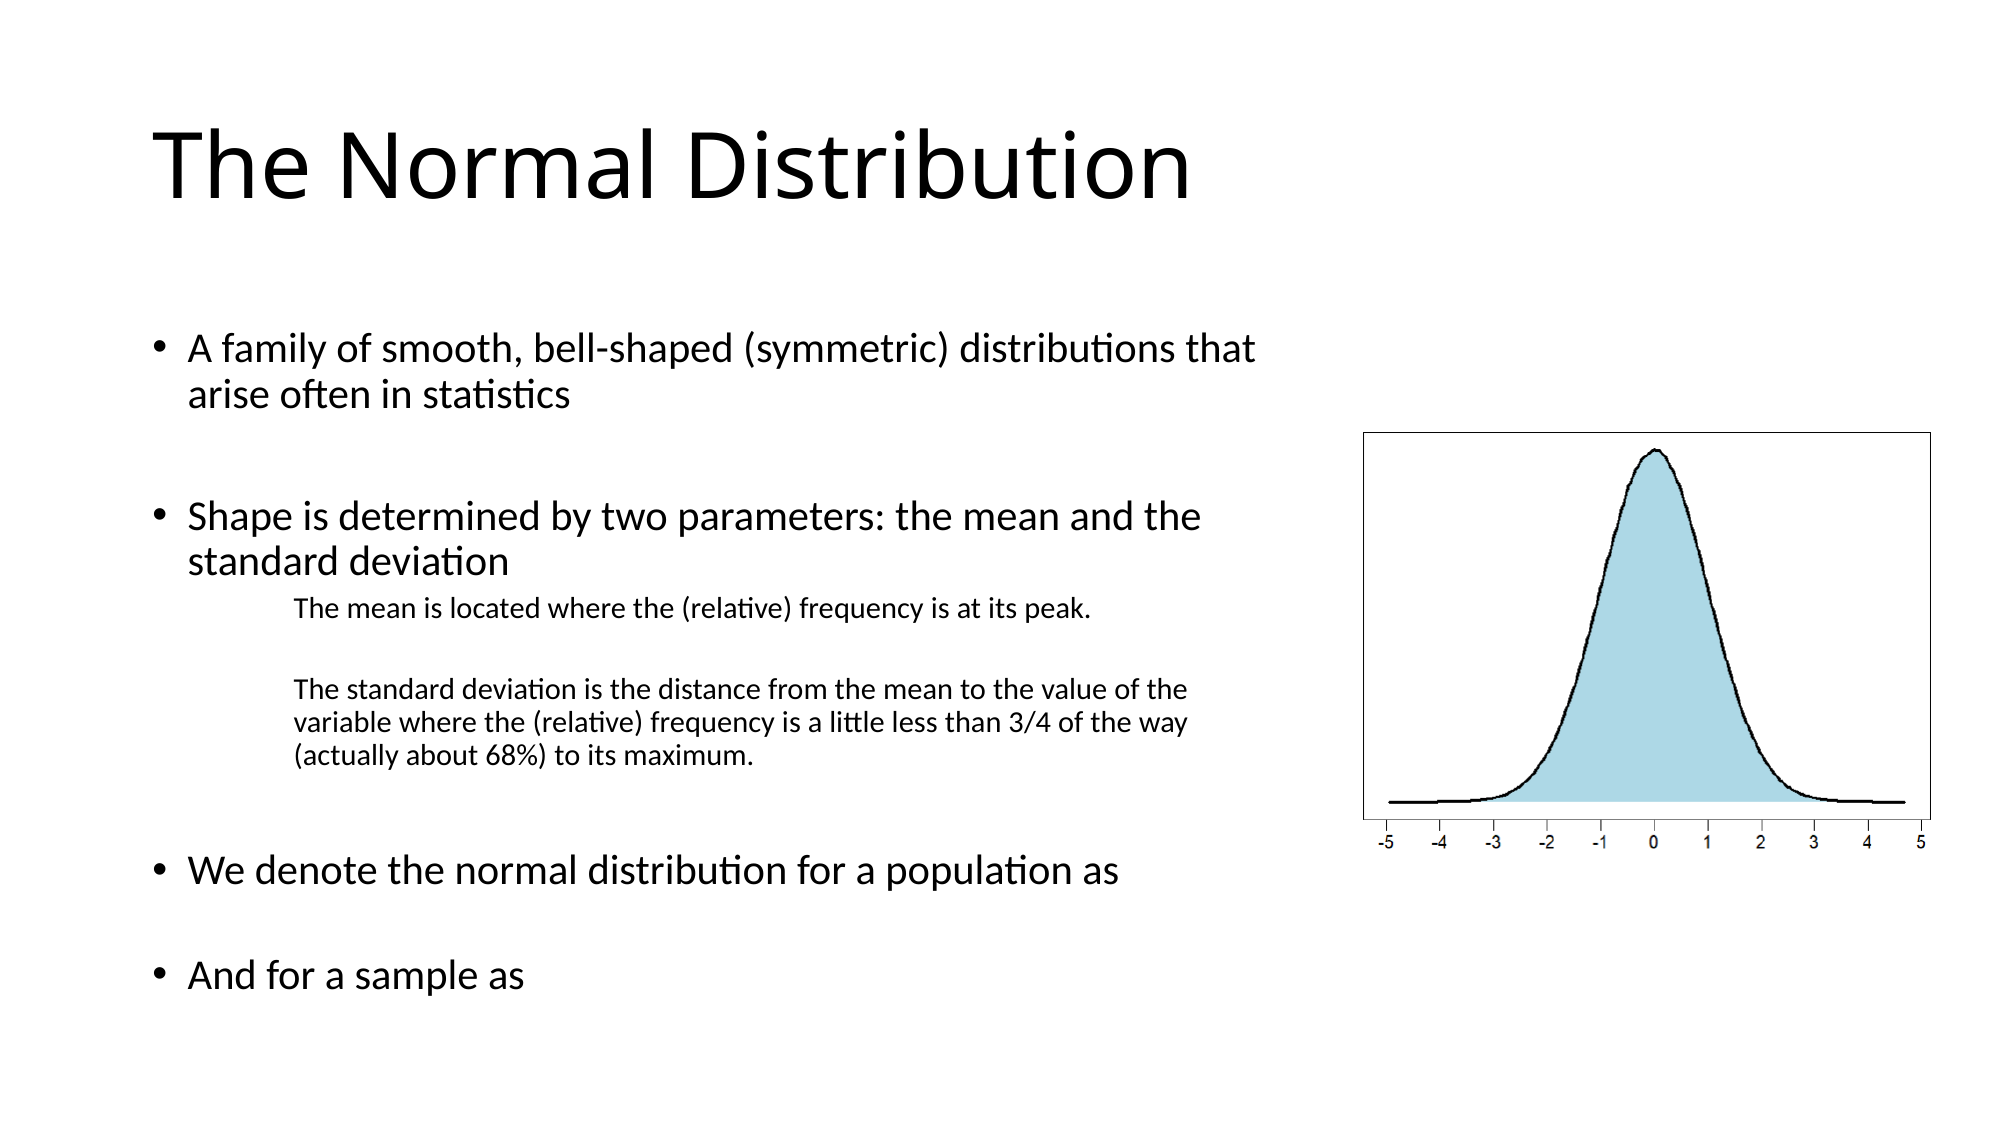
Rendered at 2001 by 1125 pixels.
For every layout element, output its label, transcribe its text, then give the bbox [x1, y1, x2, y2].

title The Normal Distribution [137, 59, 1863, 278]
picture [1351, 426, 1935, 863]
